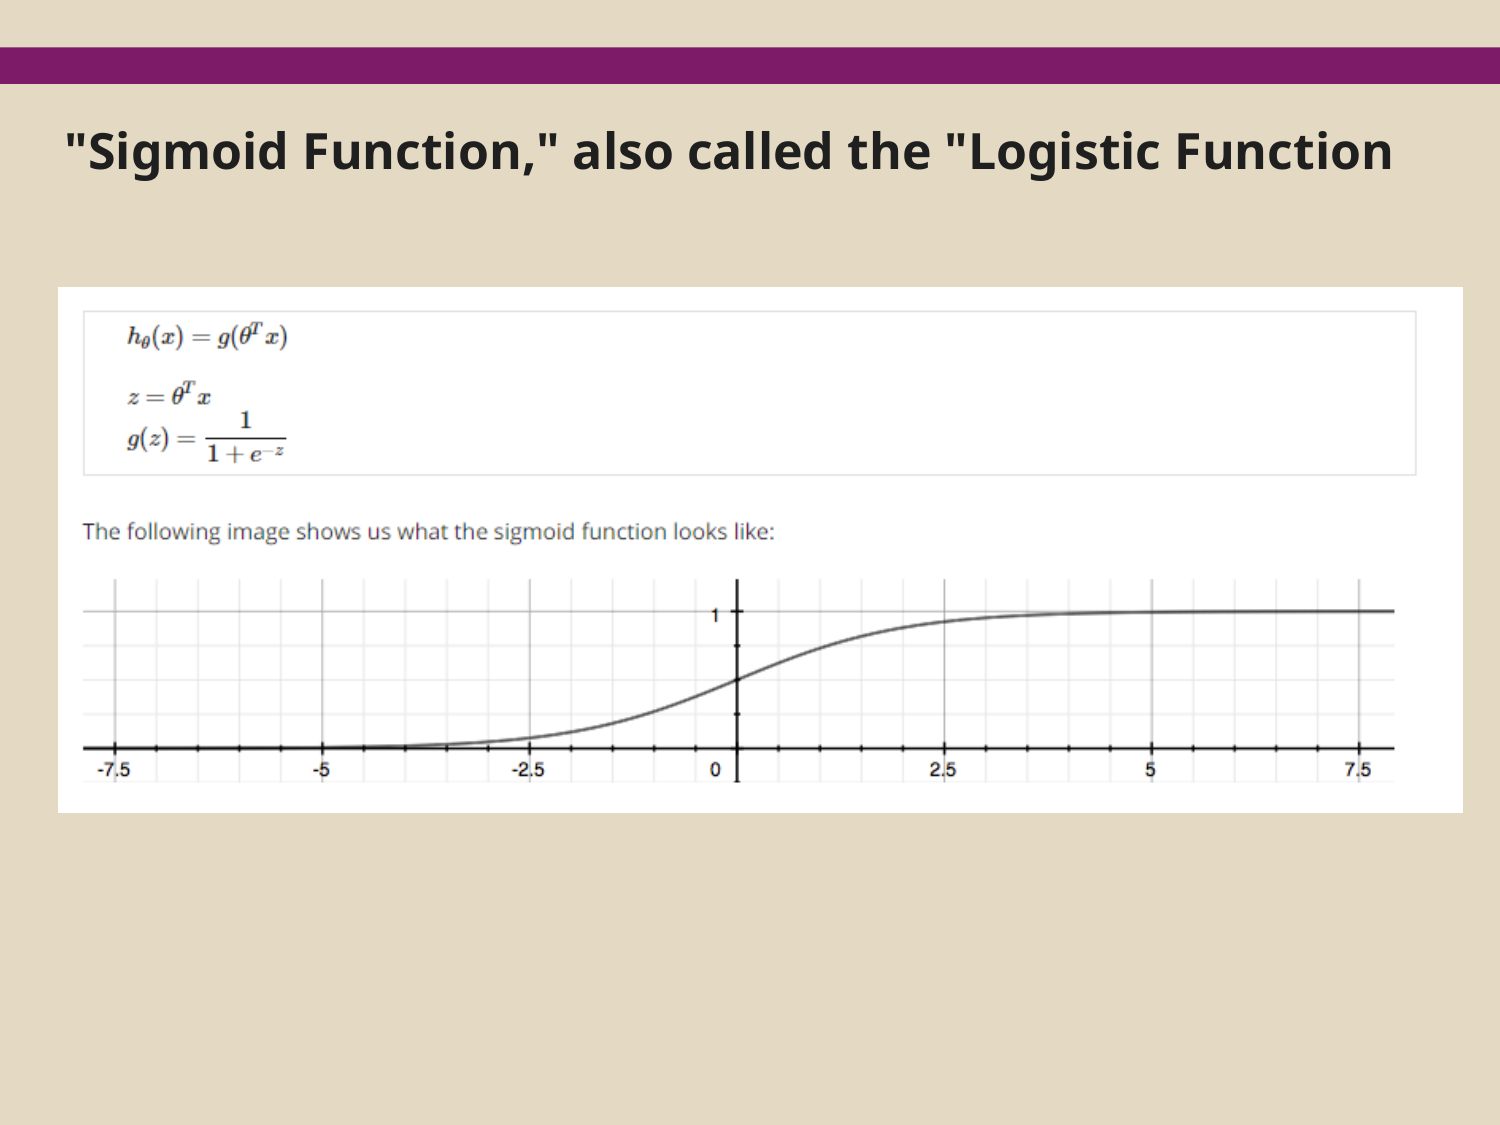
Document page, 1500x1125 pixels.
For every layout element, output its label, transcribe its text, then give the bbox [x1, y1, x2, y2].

text_box "Sigmoid Function," also called the "Logistic Function [50, 112, 1500, 188]
picture [58, 287, 1463, 813]
text_box [0, 47, 1500, 84]
